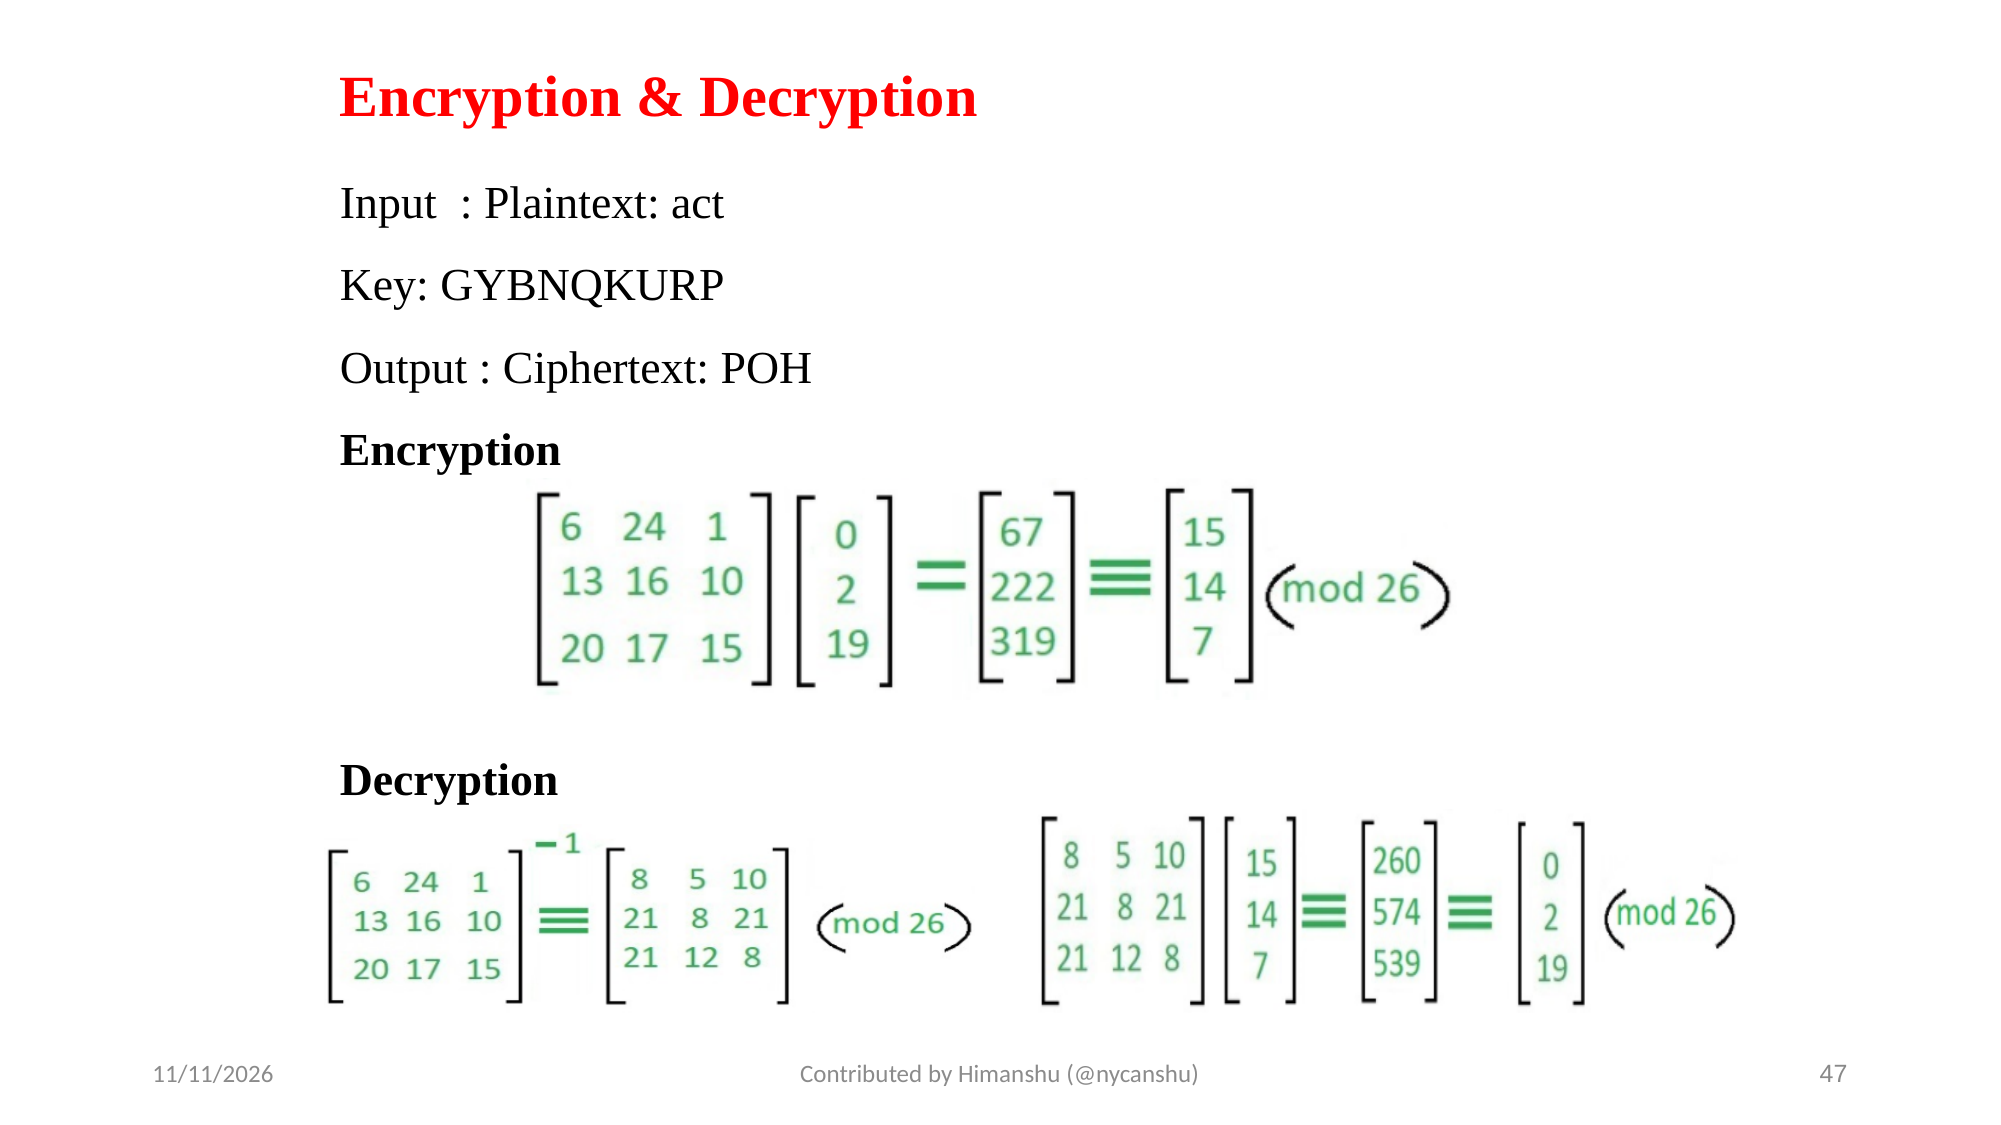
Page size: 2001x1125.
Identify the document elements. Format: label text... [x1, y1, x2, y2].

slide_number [137, 1042, 588, 1103]
list Input : Plaintext: act Key: GYBNQKURP Output : Ciphertext: POH Encryption Decryption [324, 137, 1675, 1005]
footer Contributed by Himanshu (@nycanshu) [662, 1042, 1338, 1103]
picture [324, 824, 975, 1013]
picture [1037, 809, 1738, 1013]
picture [524, 478, 1457, 700]
title Encryption & Decryption [324, 45, 1675, 137]
slide_number 47 [1412, 1042, 1863, 1103]
